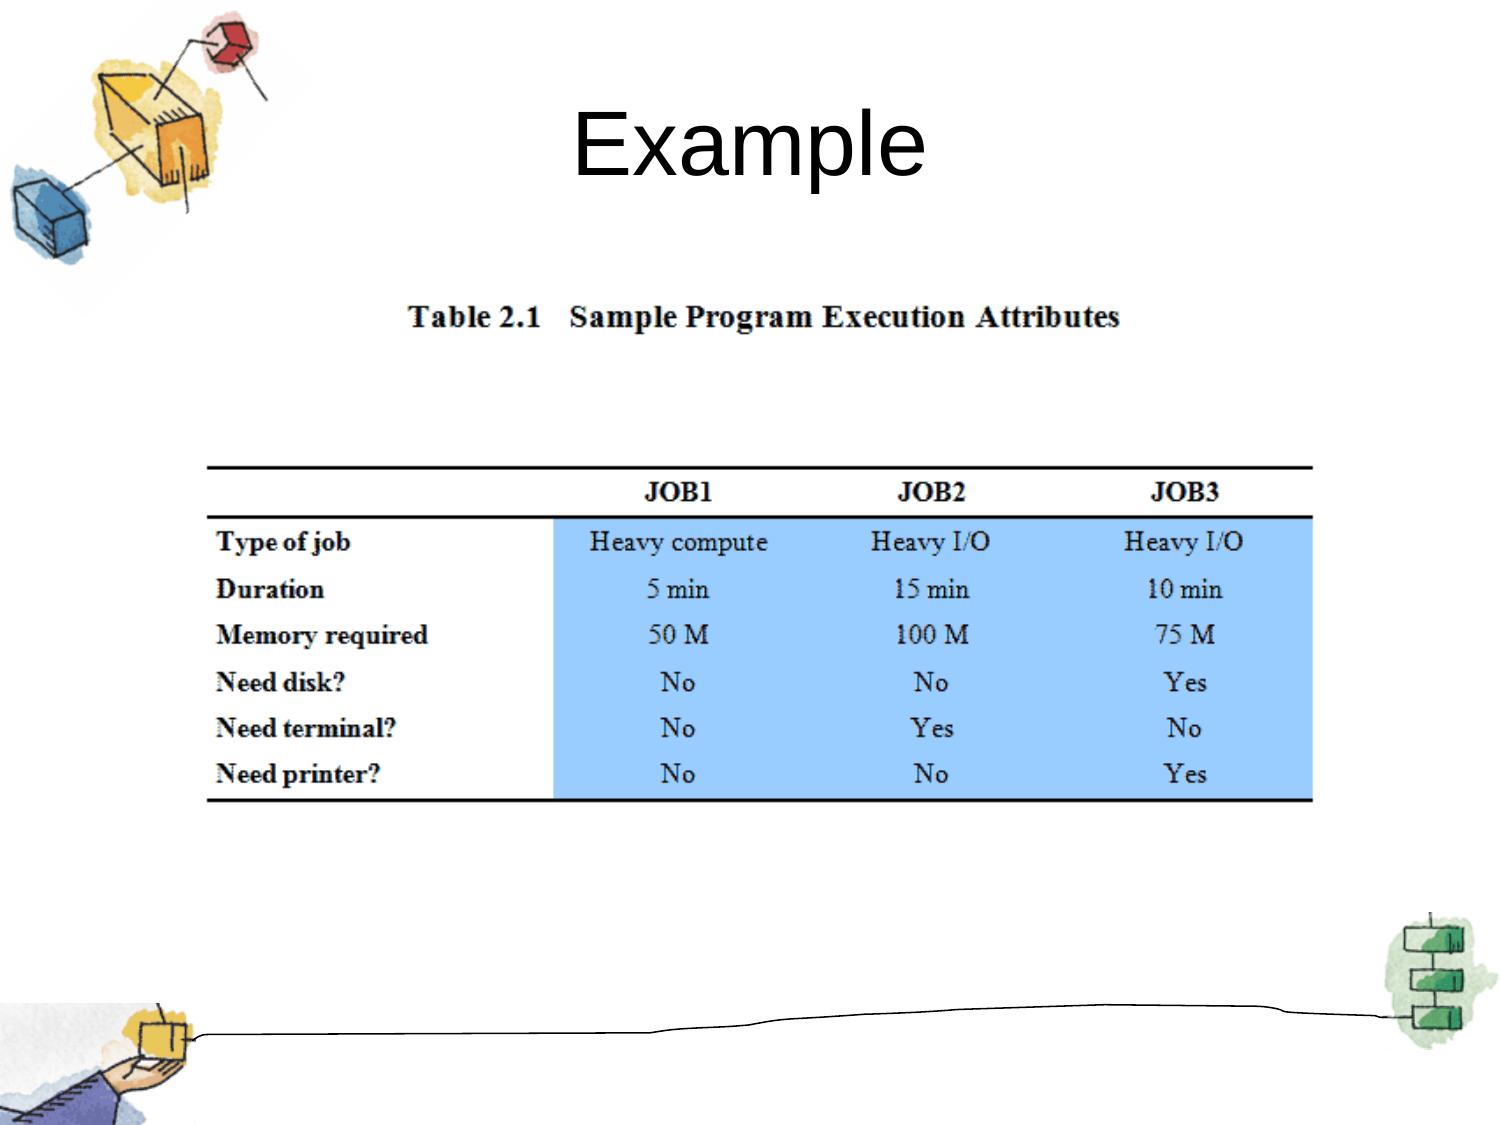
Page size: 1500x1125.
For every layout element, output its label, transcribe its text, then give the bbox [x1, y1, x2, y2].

picture [0, 1003, 196, 1125]
title Example [74, 44, 1426, 233]
picture [1382, 912, 1500, 1050]
picture [0, 85, 167, 316]
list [174, 287, 1380, 857]
picture [114, 0, 274, 44]
